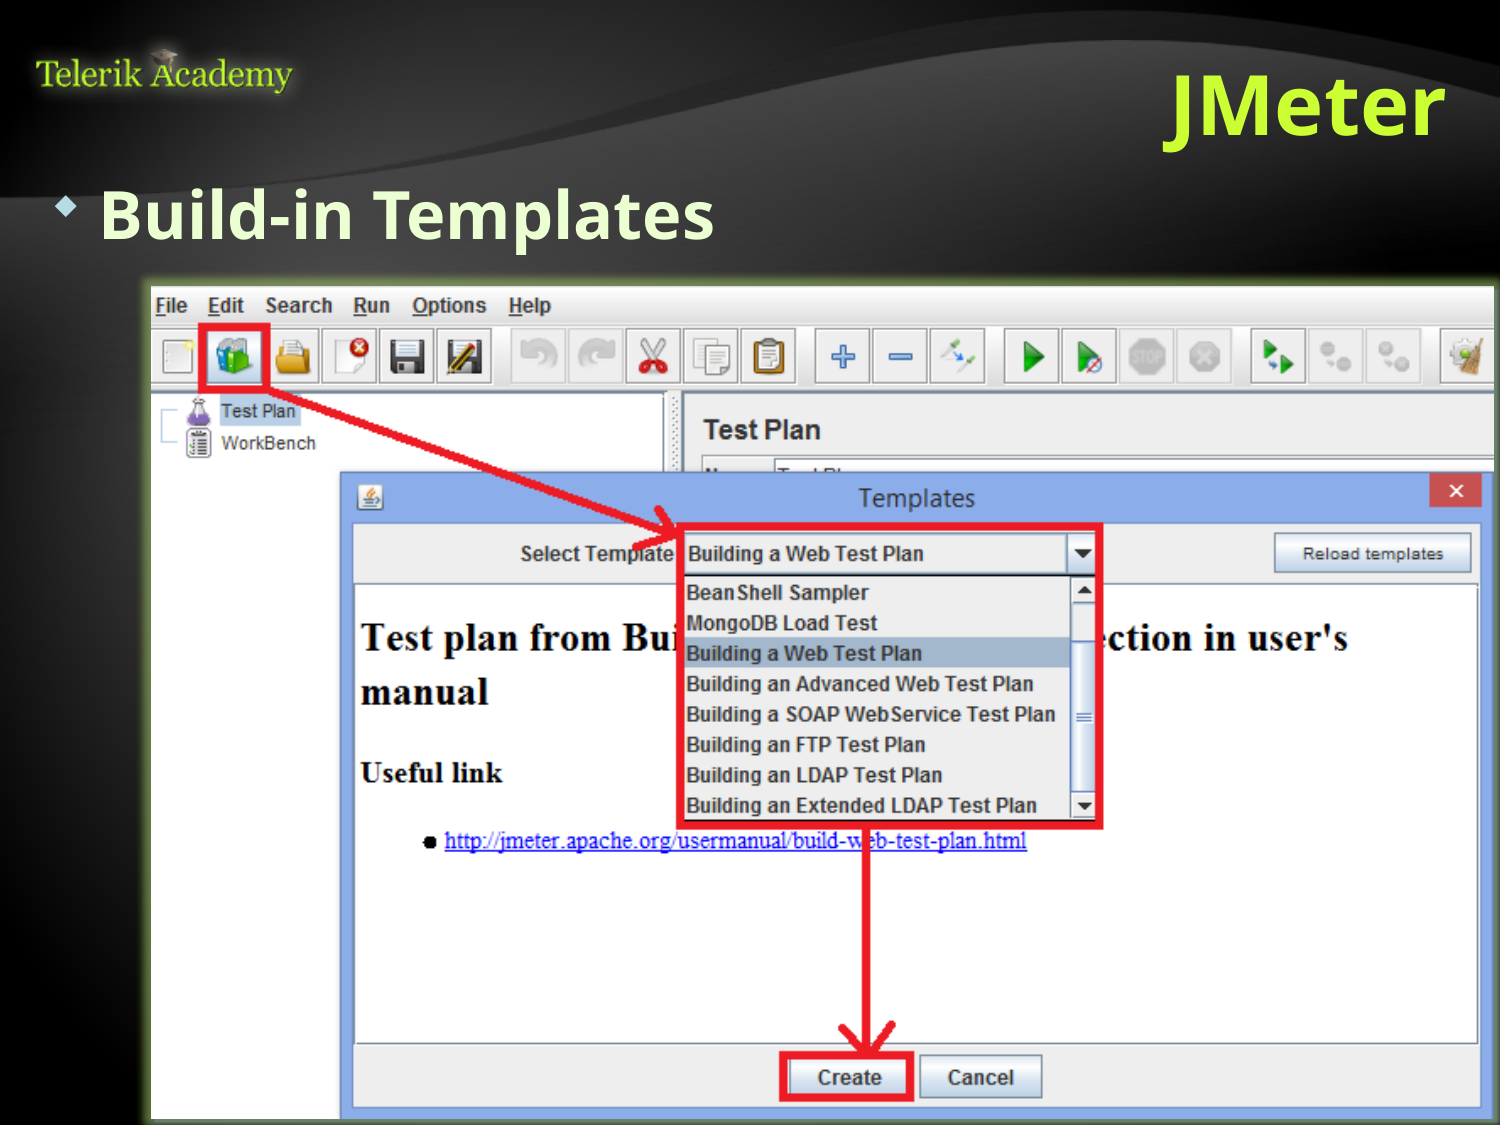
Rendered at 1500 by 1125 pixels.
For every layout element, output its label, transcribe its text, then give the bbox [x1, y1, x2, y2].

picture [150, 285, 1495, 1120]
text_box JMeter [300, 35, 1463, 161]
picture [0, 0, 1500, 1125]
list Build-in Templates [37, 161, 1463, 254]
